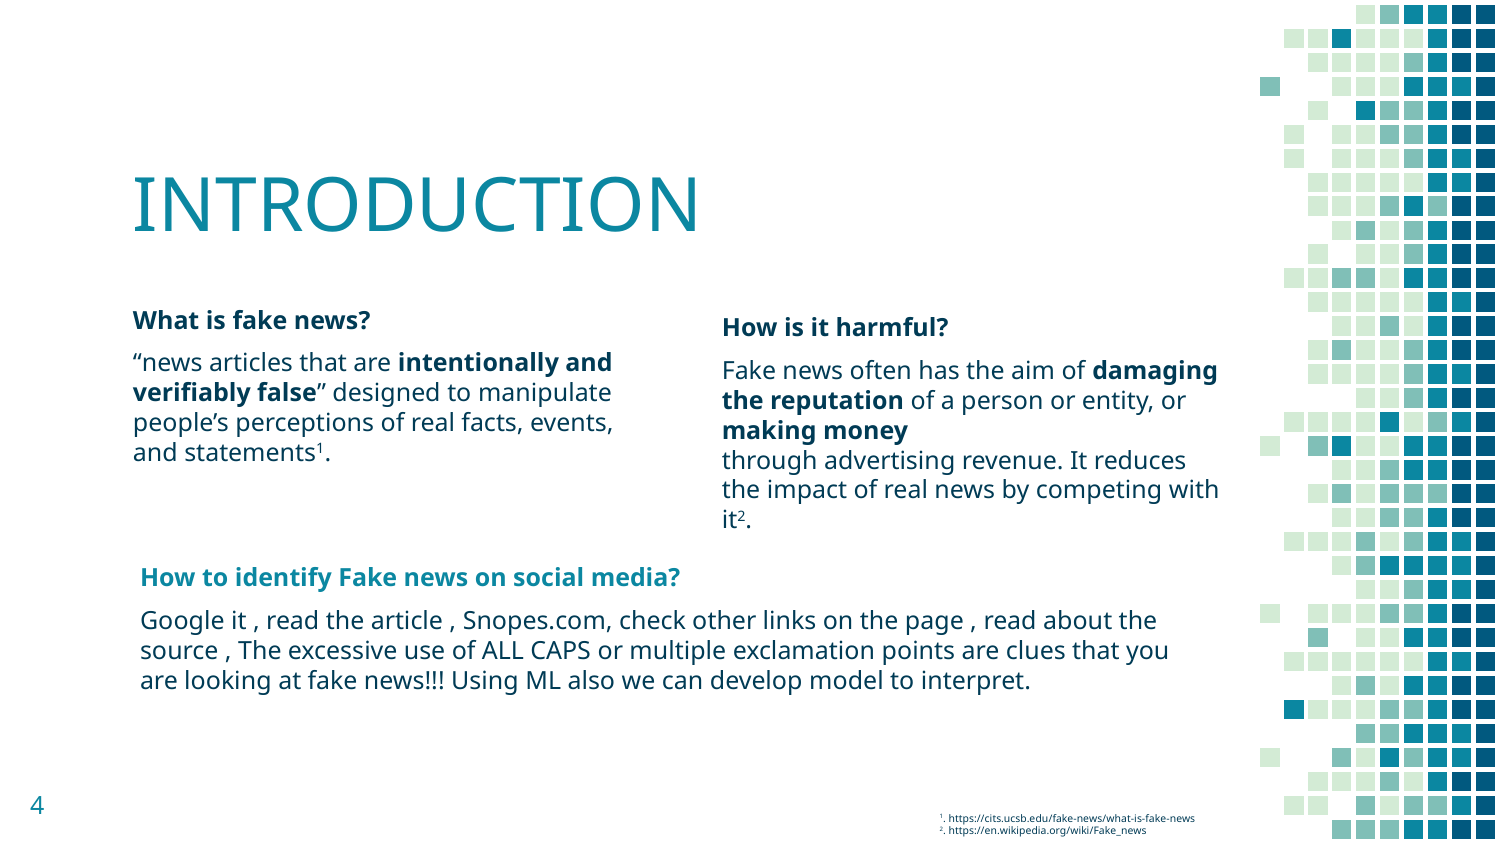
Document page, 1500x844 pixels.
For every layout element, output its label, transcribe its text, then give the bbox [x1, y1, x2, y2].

list What is fake news? “news articles that are intentionally and verifiably false” designed to manipulate people’s perceptions of real facts, events, and statements1. [117, 289, 650, 497]
list How to identify Fake news on social media? Google it , read the article , Snopes.com, check other links on the page , read about the source , The excessive use of ALL CAPS or multiple exclamation points are clues that you are looking at fake news!!! Using ML also we can develop model to interpret. [125, 546, 1200, 793]
text_box 1. https://cits.ucsb.edu/fake-news/what-is-fake-news 2. https://en.wikipedia.org/wiki/Fake_news [924, 784, 1286, 844]
slide_number 4 [15, 774, 105, 839]
title INTRODUCTION [117, 121, 1227, 262]
text_box How is it harmful? Fake news often has the aim of damaging the reputation of a person or entity, or making money through advertising revenue. It reduces the impact of real news by competing with it2. [706, 296, 1239, 522]
